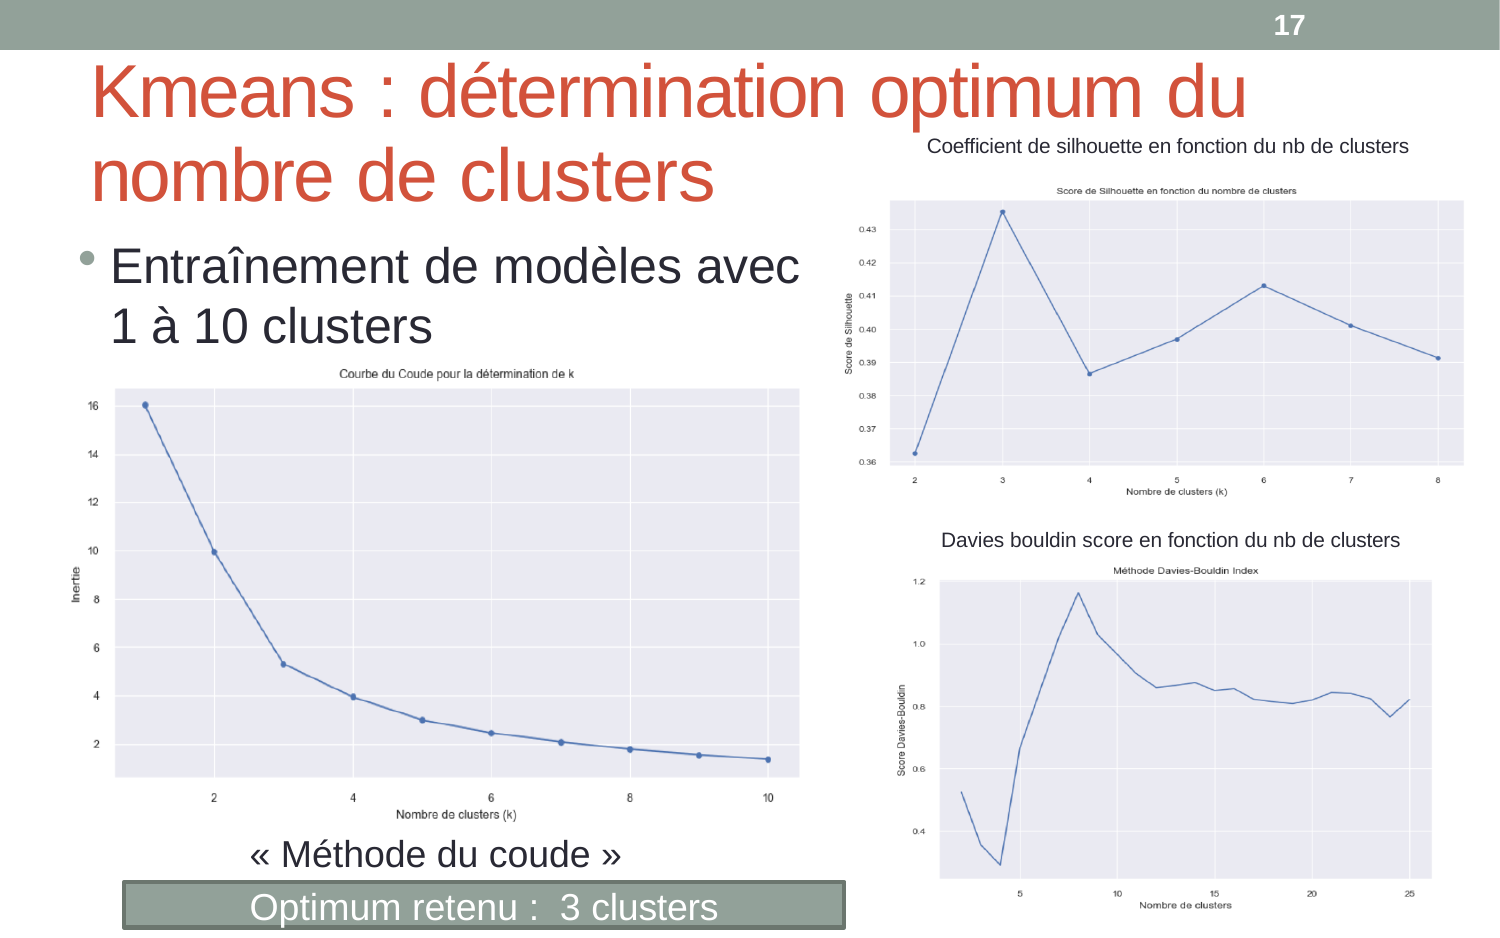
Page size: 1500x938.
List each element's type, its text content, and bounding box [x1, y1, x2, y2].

text_box « Méthode du coude » [247, 827, 625, 875]
text_box Davies bouldin score en fonction du nb de clusters [938, 524, 1406, 552]
picture [887, 560, 1435, 916]
text_box Coefficient de silhouette en fonction du nb de clusters [924, 131, 1420, 159]
text_box <numéro> [1263, 4, 1418, 42]
text_box nombre de clusters Entraînement de modèles avec 1 à 10 clusters [77, 99, 804, 354]
picture [834, 177, 1477, 502]
title Kmeans : détermination optimum du [87, 40, 1435, 223]
text_box Optimum retenu : 3 clusters [123, 882, 845, 928]
picture [58, 354, 808, 827]
